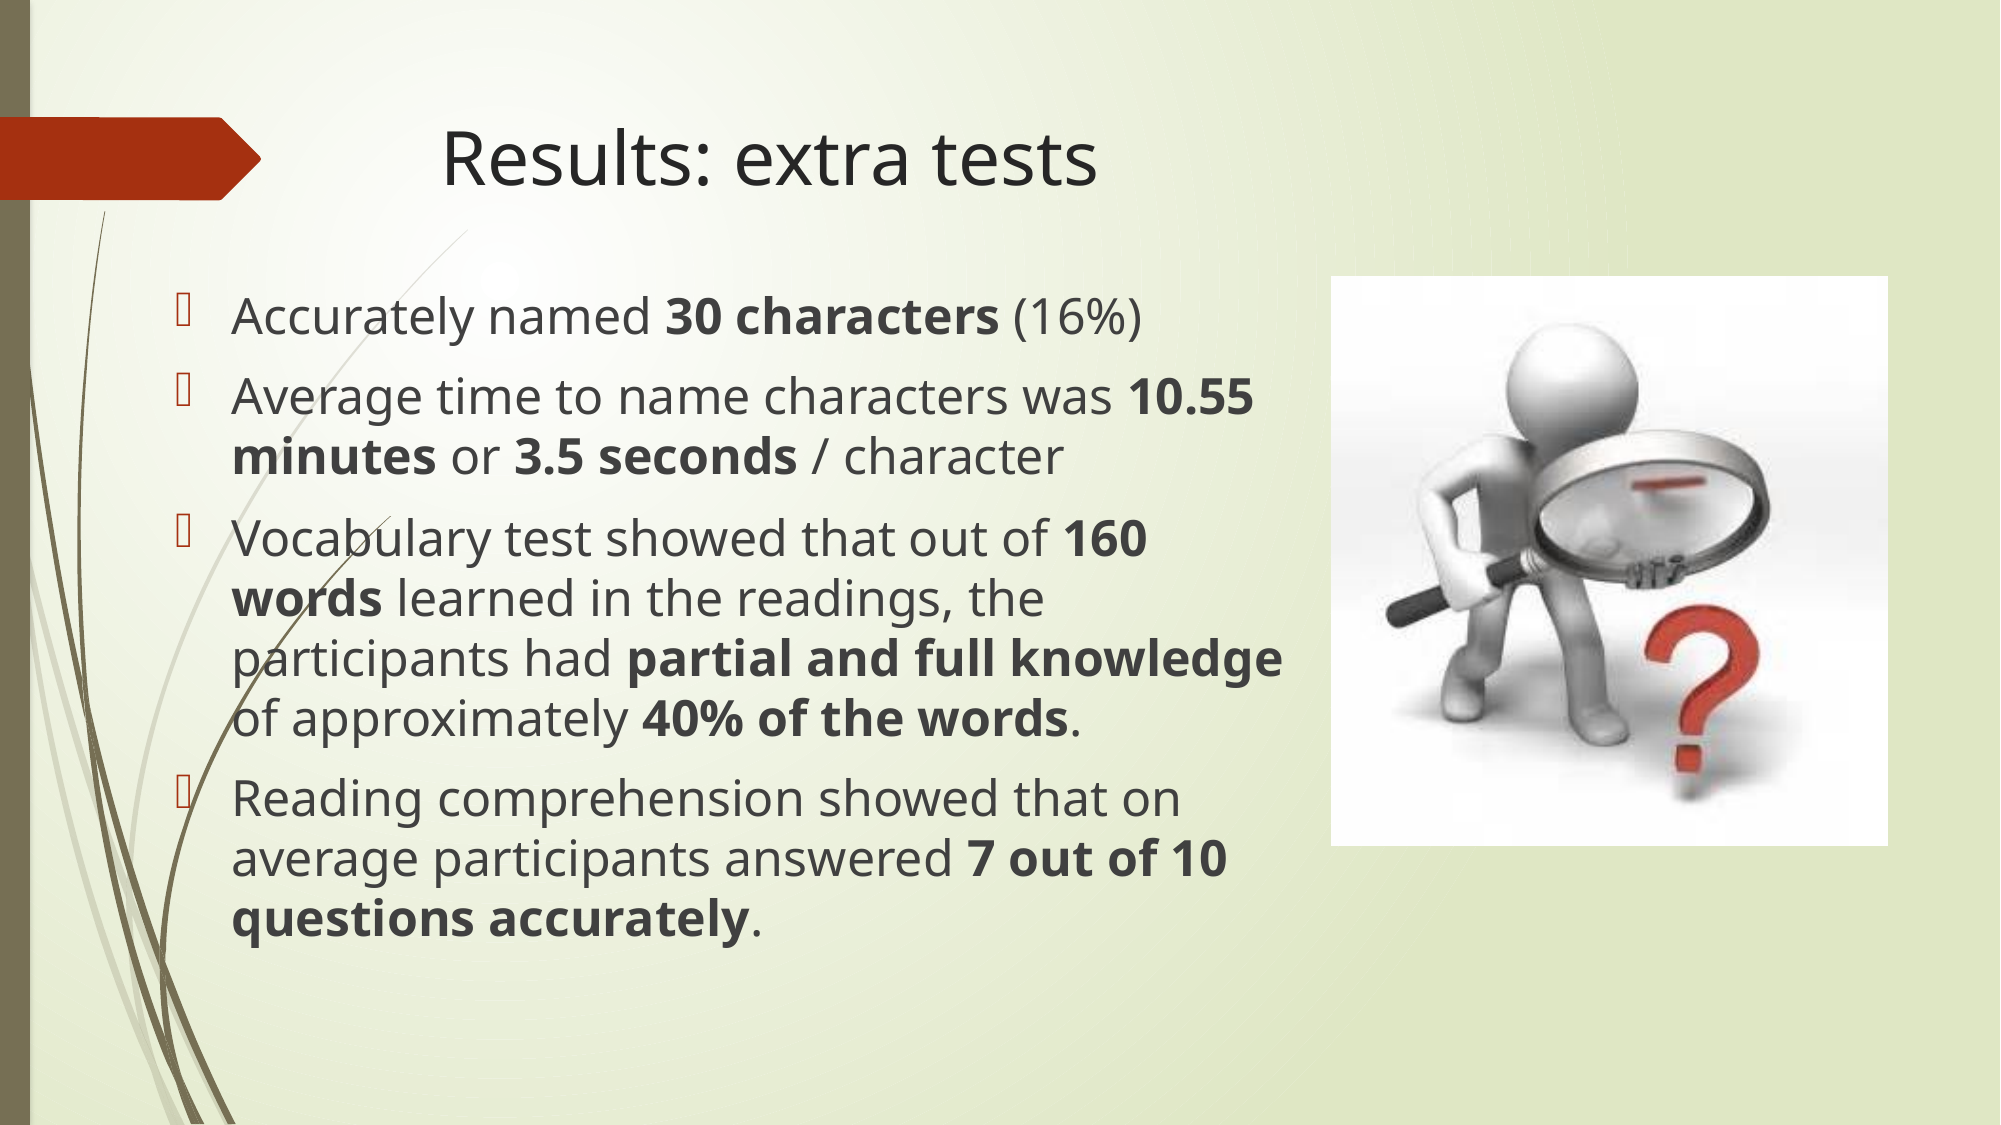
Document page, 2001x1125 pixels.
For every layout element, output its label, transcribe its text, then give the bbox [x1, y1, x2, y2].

title Results: extra tests [425, 102, 1888, 313]
picture [1331, 276, 1888, 846]
list Accurately named 30 characters (16%) Average time to name characters was 10.55 minutes or 3.5 seconds / character Vocabulary test showed that out of 160 words learned in the readings, the participants had partial and full knowledge of approximately 40% of the words. Reading comprehension showed that on average participants answered 7 out of 10 questions accurately. [160, 276, 1303, 991]
